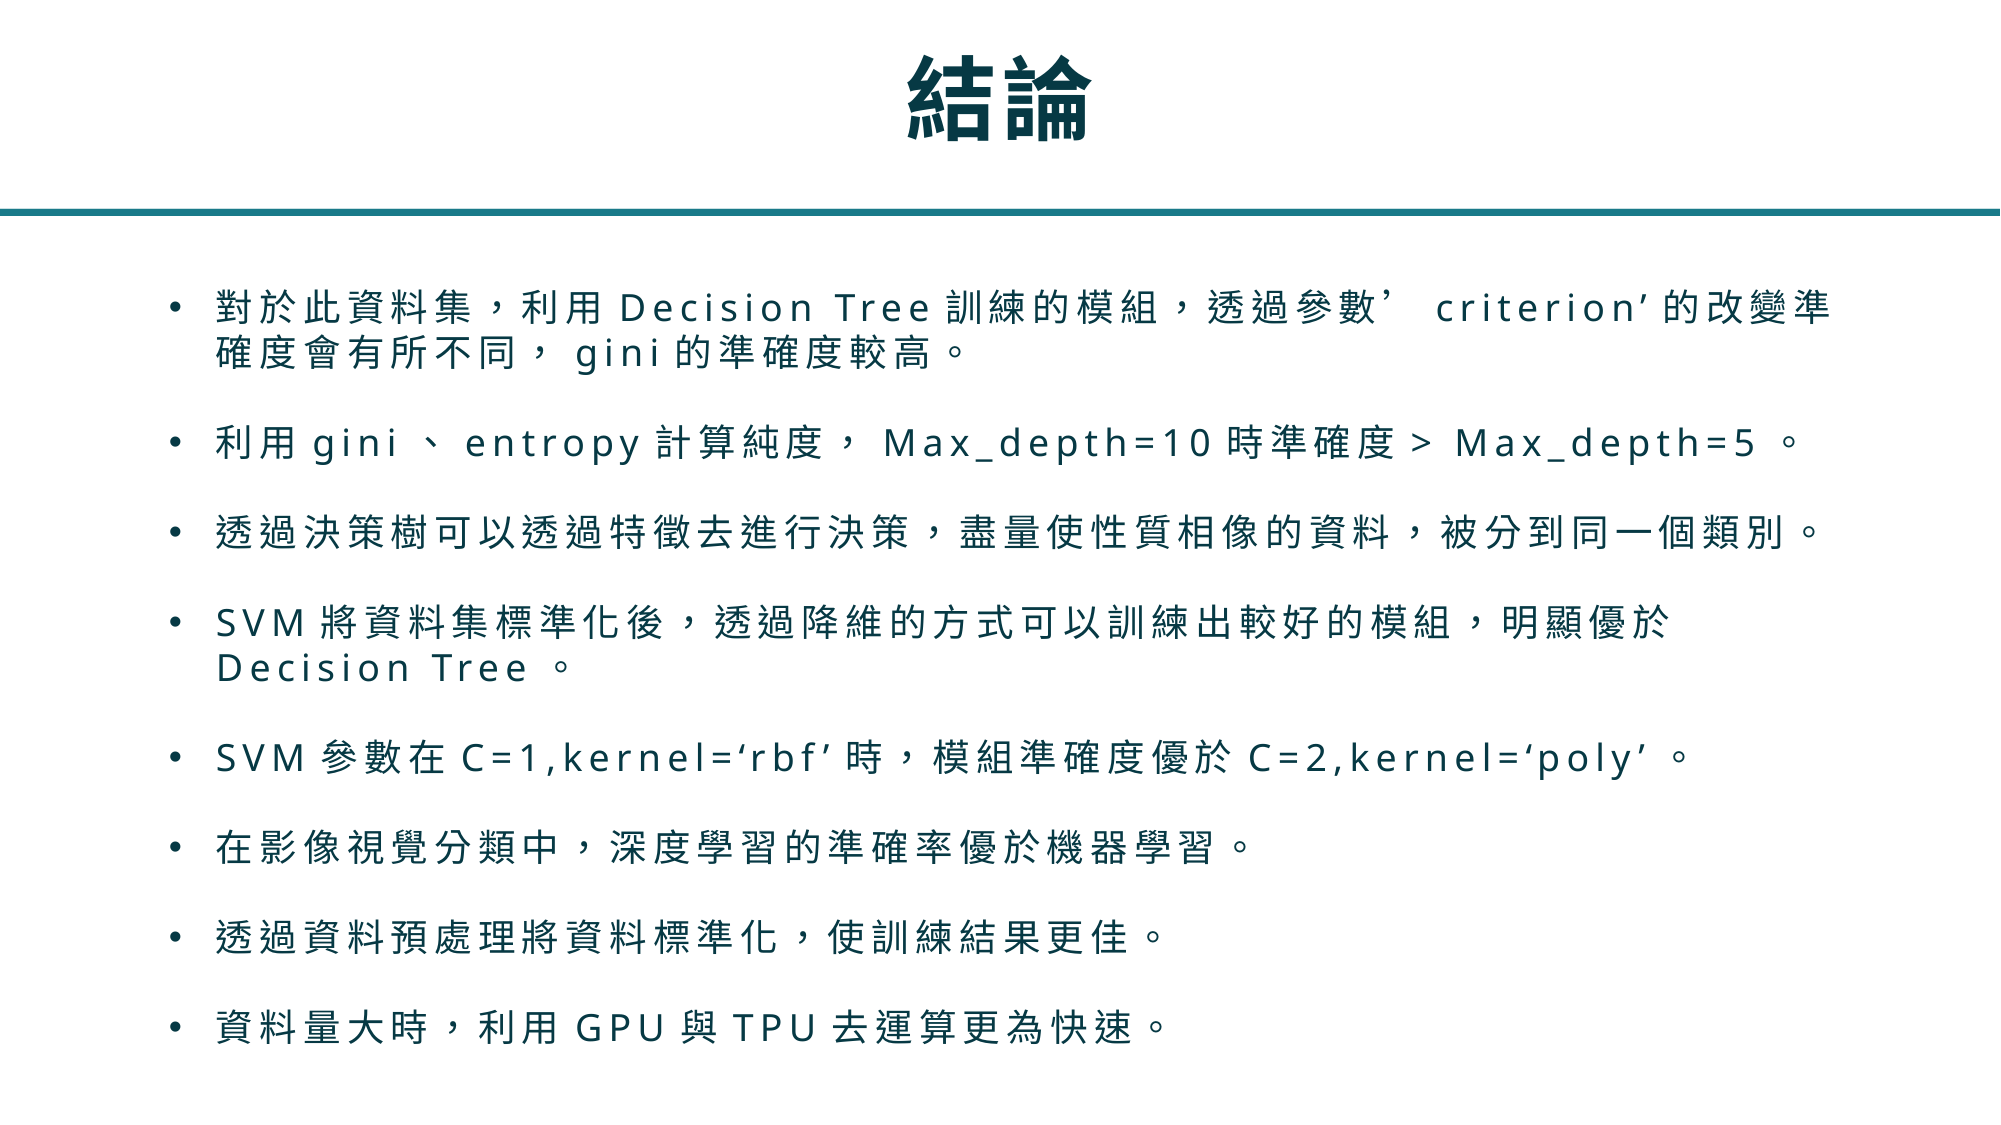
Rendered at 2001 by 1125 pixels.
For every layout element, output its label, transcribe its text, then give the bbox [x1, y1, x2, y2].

text_box 對於此資料集，利用Decision Tree訓練的模組，透過參數’criterion’的改變準確度會有所不同，gini的準確度較高。 利用gini、entropy計算純度，Max_depth=10時準確度> Max_depth=5。 透過決策樹可以透過特徵去進行決策，盡量使性質相像的資料，被分到同一個類別。 SVM將資料集標準化後，透過降維的方式可以訓練出較好的模組，明顯優於Decision Tree。 SVM參數在C=1,kernel=‘rbf’時，模組準確度優於C=2,kernel=‘poly’。 在影像視覺分類中，深度學習的準確率優於機器學習。 透過資料預處理將資料標準化，使訓練結果更佳。 資料量大時，利用GPU與TPU去運算更為快速。 [154, 276, 1868, 1057]
title 結論 [0, 0, 2000, 209]
